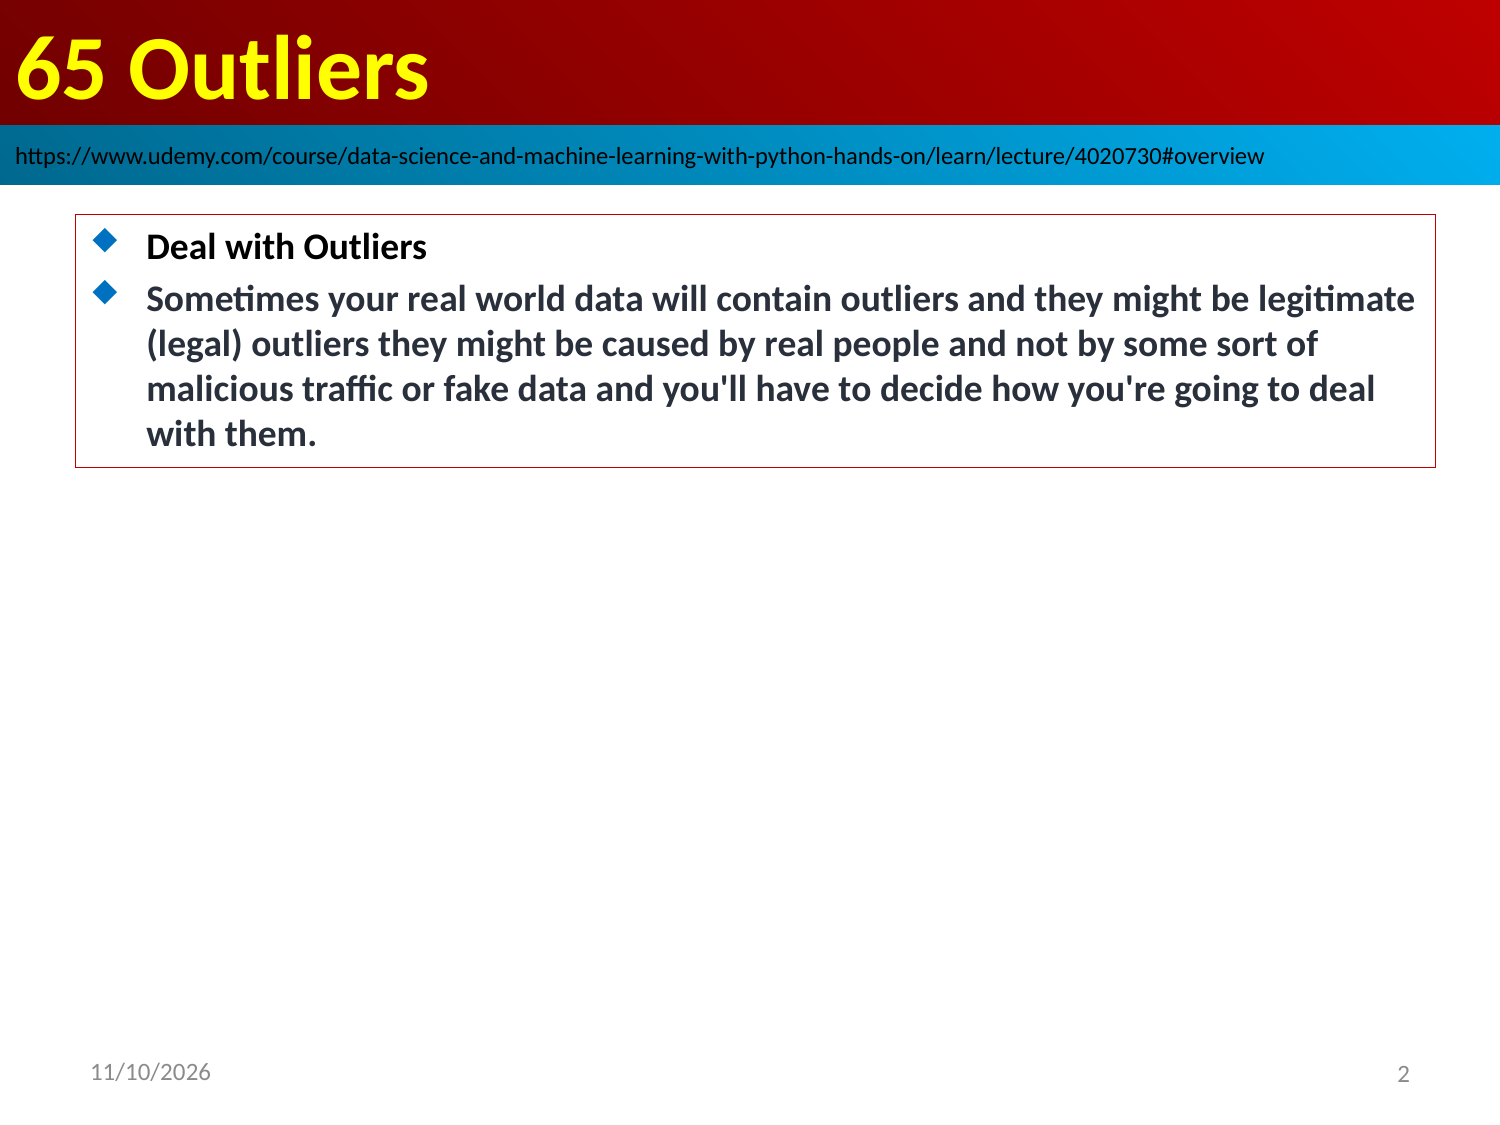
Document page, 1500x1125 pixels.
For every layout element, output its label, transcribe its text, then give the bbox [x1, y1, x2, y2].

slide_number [75, 1040, 425, 1101]
slide_number 2 [1074, 1042, 1425, 1103]
subtitle Deal with Outliers Sometimes your real world data will contain outliers and they might be legitimate (legal) outliers they might be caused by real people and not by some sort of malicious traffic or fake data and you'll have to decide how you're going to deal with them. [75, 214, 1436, 468]
title 65 Outliers [0, 0, 1500, 125]
text_box https://www.udemy.com/course/data-science-and-machine-learning-with-python-hands-on/learn/lecture/4020730#overview [0, 125, 1500, 185]
